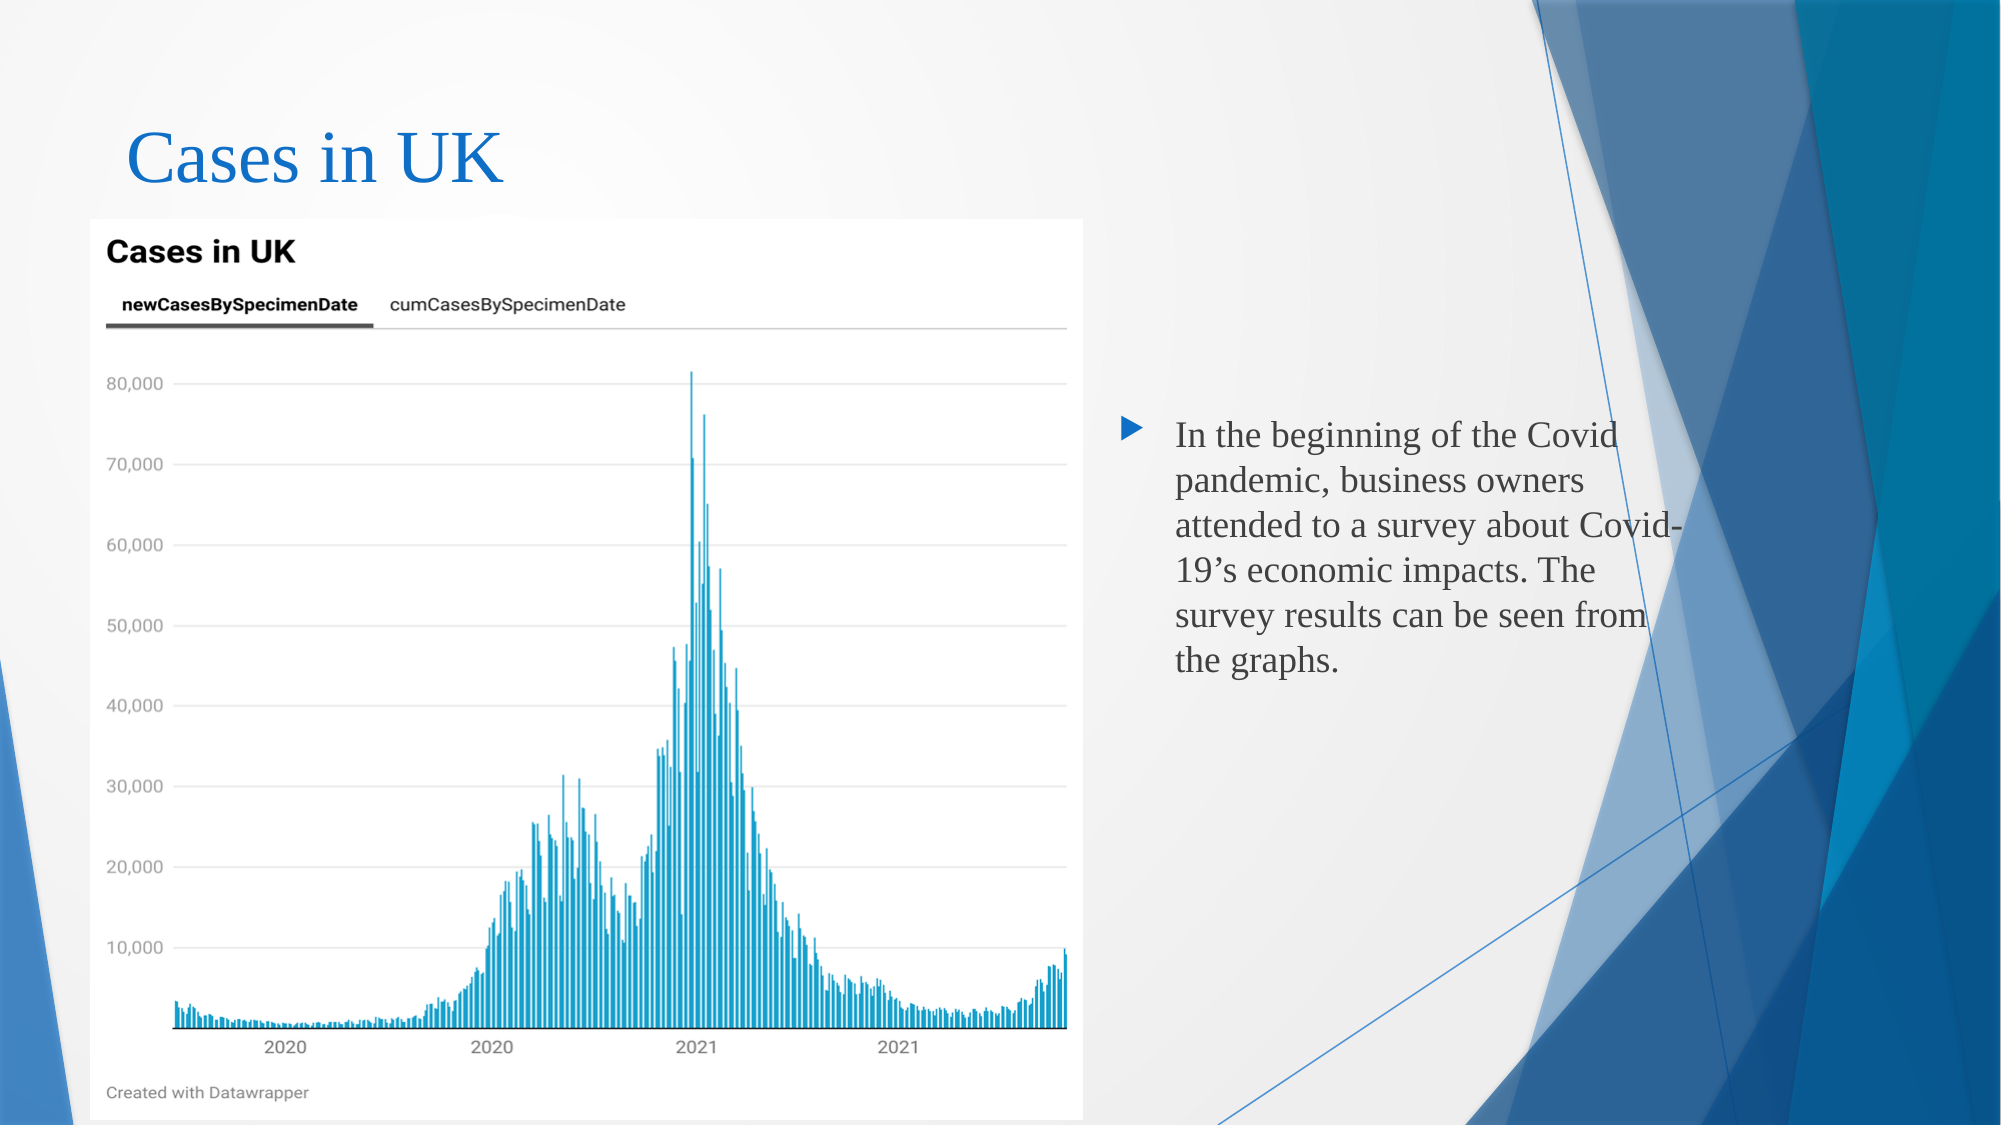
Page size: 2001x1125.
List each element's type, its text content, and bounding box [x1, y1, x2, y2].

title Cases in UK [111, 99, 1522, 317]
picture [90, 218, 1084, 1120]
list In the beginning of the Covid pandemic, business owners attended to a survey about Covid-19’s economic impacts. The survey results can be seen from the graphs. [1103, 402, 1704, 978]
